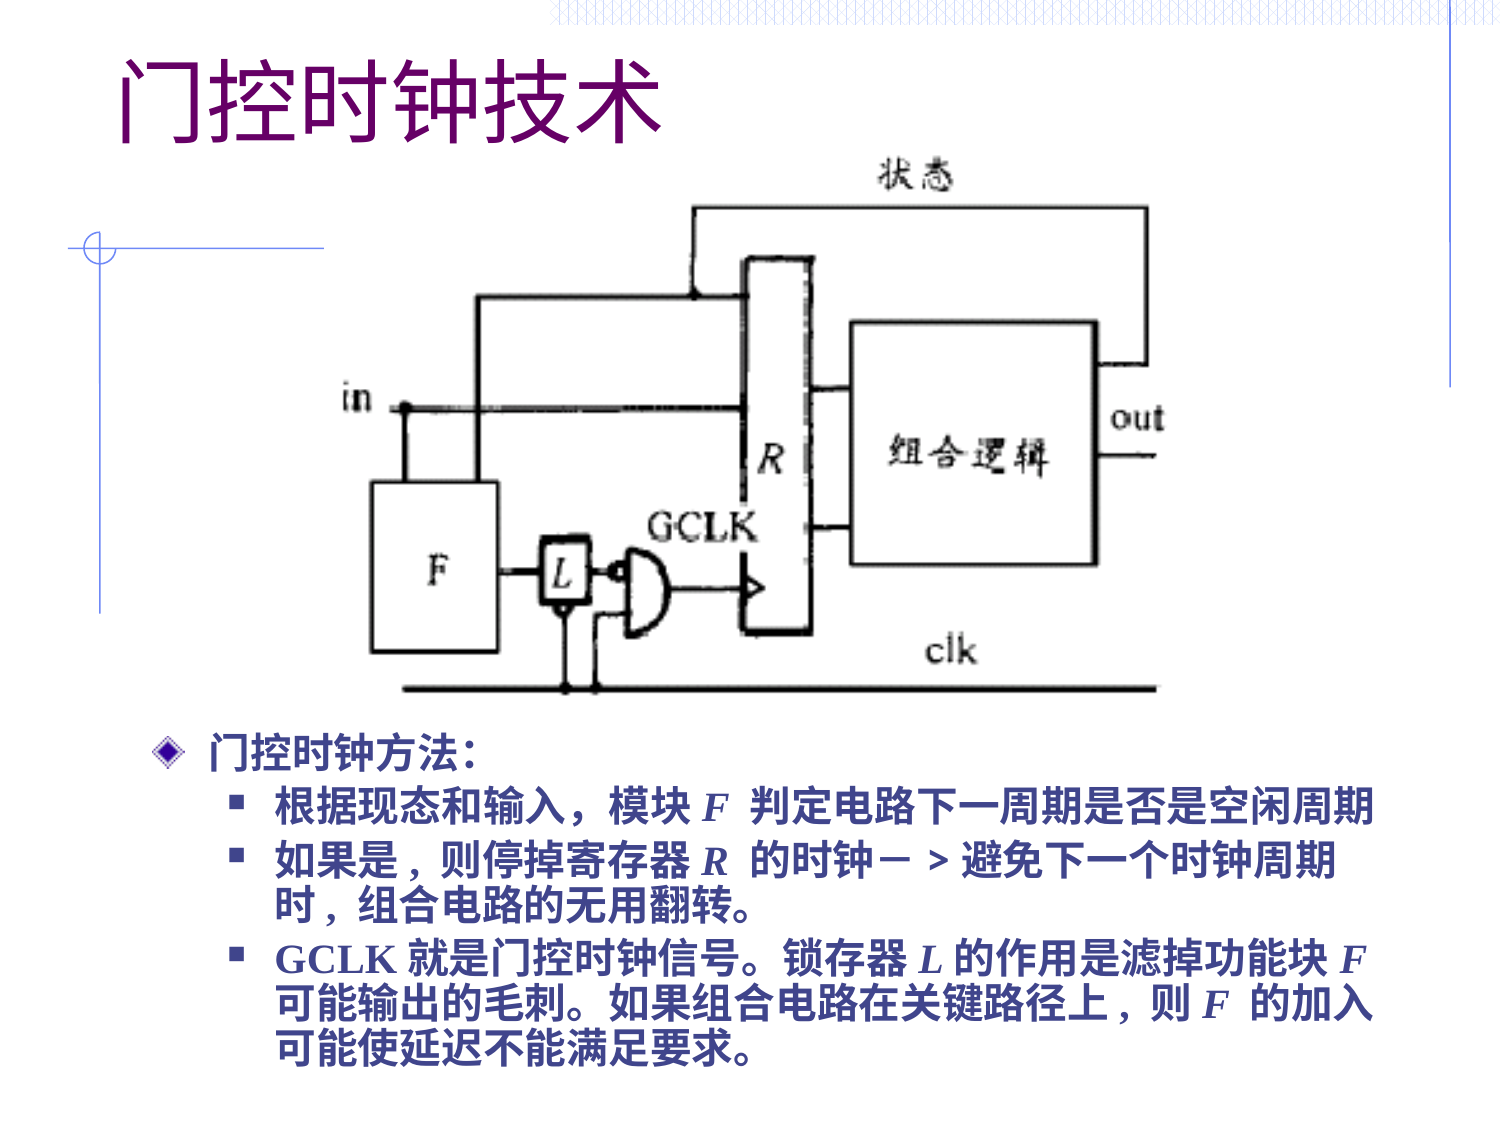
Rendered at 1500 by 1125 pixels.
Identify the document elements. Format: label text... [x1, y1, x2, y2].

list 门控时钟方法： 根据现态和输入，模块F 判定电路下一周期是否是空闲周期 如果是, 则停掉寄存器R 的时钟－>避免下一个时钟周期时, 组合电路的无用翻转。 GCLK就是门控时钟信号。锁存器L的作用是滤掉功能块F 可能输出的毛刺。如果组合电路在关键路径上, 则F 的加入可能使延迟不能满足要求。 [137, 725, 1413, 1113]
picture [152, 736, 185, 769]
title 门控时钟技术 [99, 50, 1375, 163]
picture [324, 149, 1213, 711]
